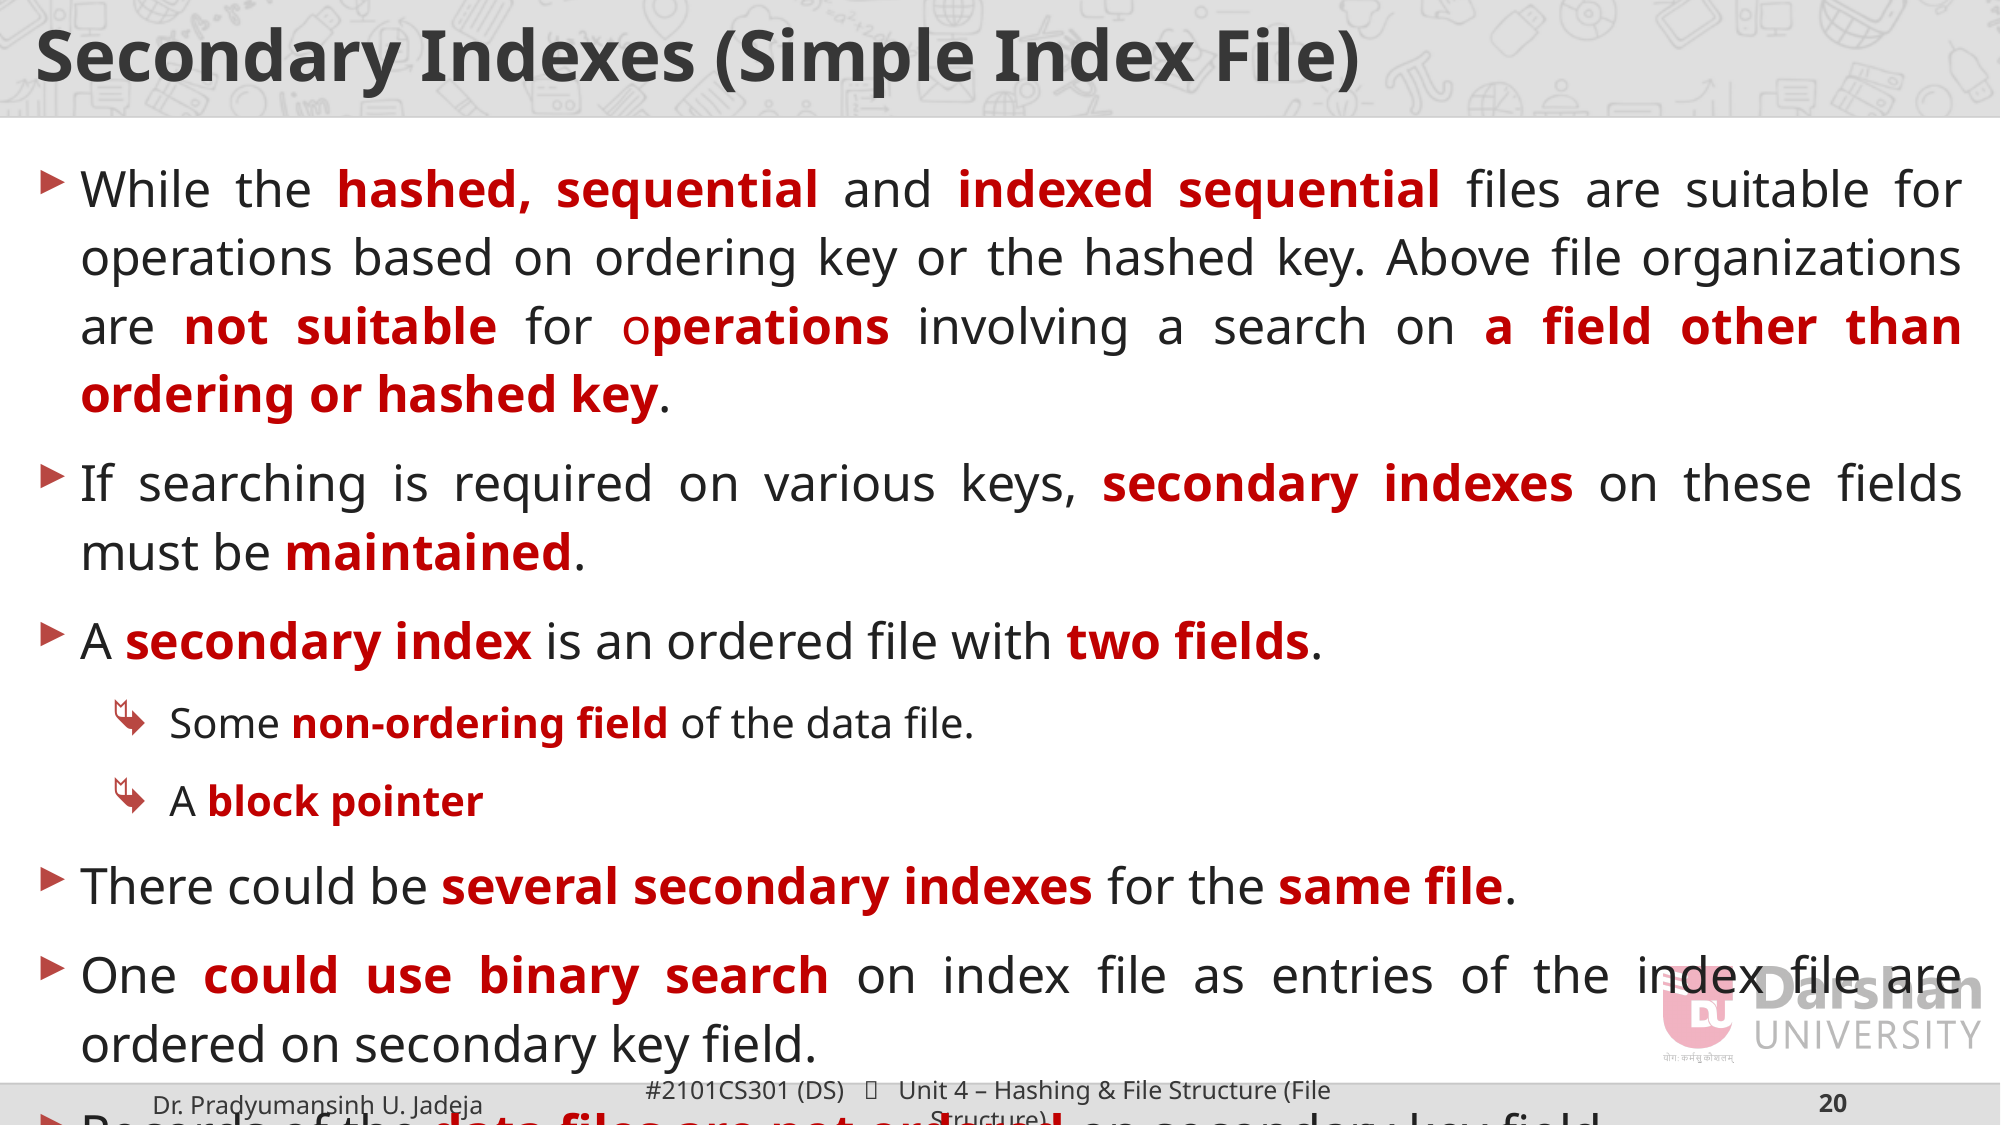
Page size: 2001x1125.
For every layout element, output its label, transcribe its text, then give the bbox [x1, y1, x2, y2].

title Secondary Indexes (Simple Index File) [0, 0, 2000, 117]
list While the hashed, sequential and indexed sequential files are suitable for operations based on ordering key or the hashed key. Above file organizations are not suitable for operations involving a search on a field other than ordering or hashed key. If searching is required on various keys, secondary indexes on these fields must be maintained. A secondary index is an ordered file with two fields. Some non-ordering field of the data file. A block pointer There could be several secondary indexes for the same file. One could use binary search on index file as entries of the index file are ordered on secondary key field. Records of the data files are not ordered on secondary key field. [21, 141, 1979, 1059]
